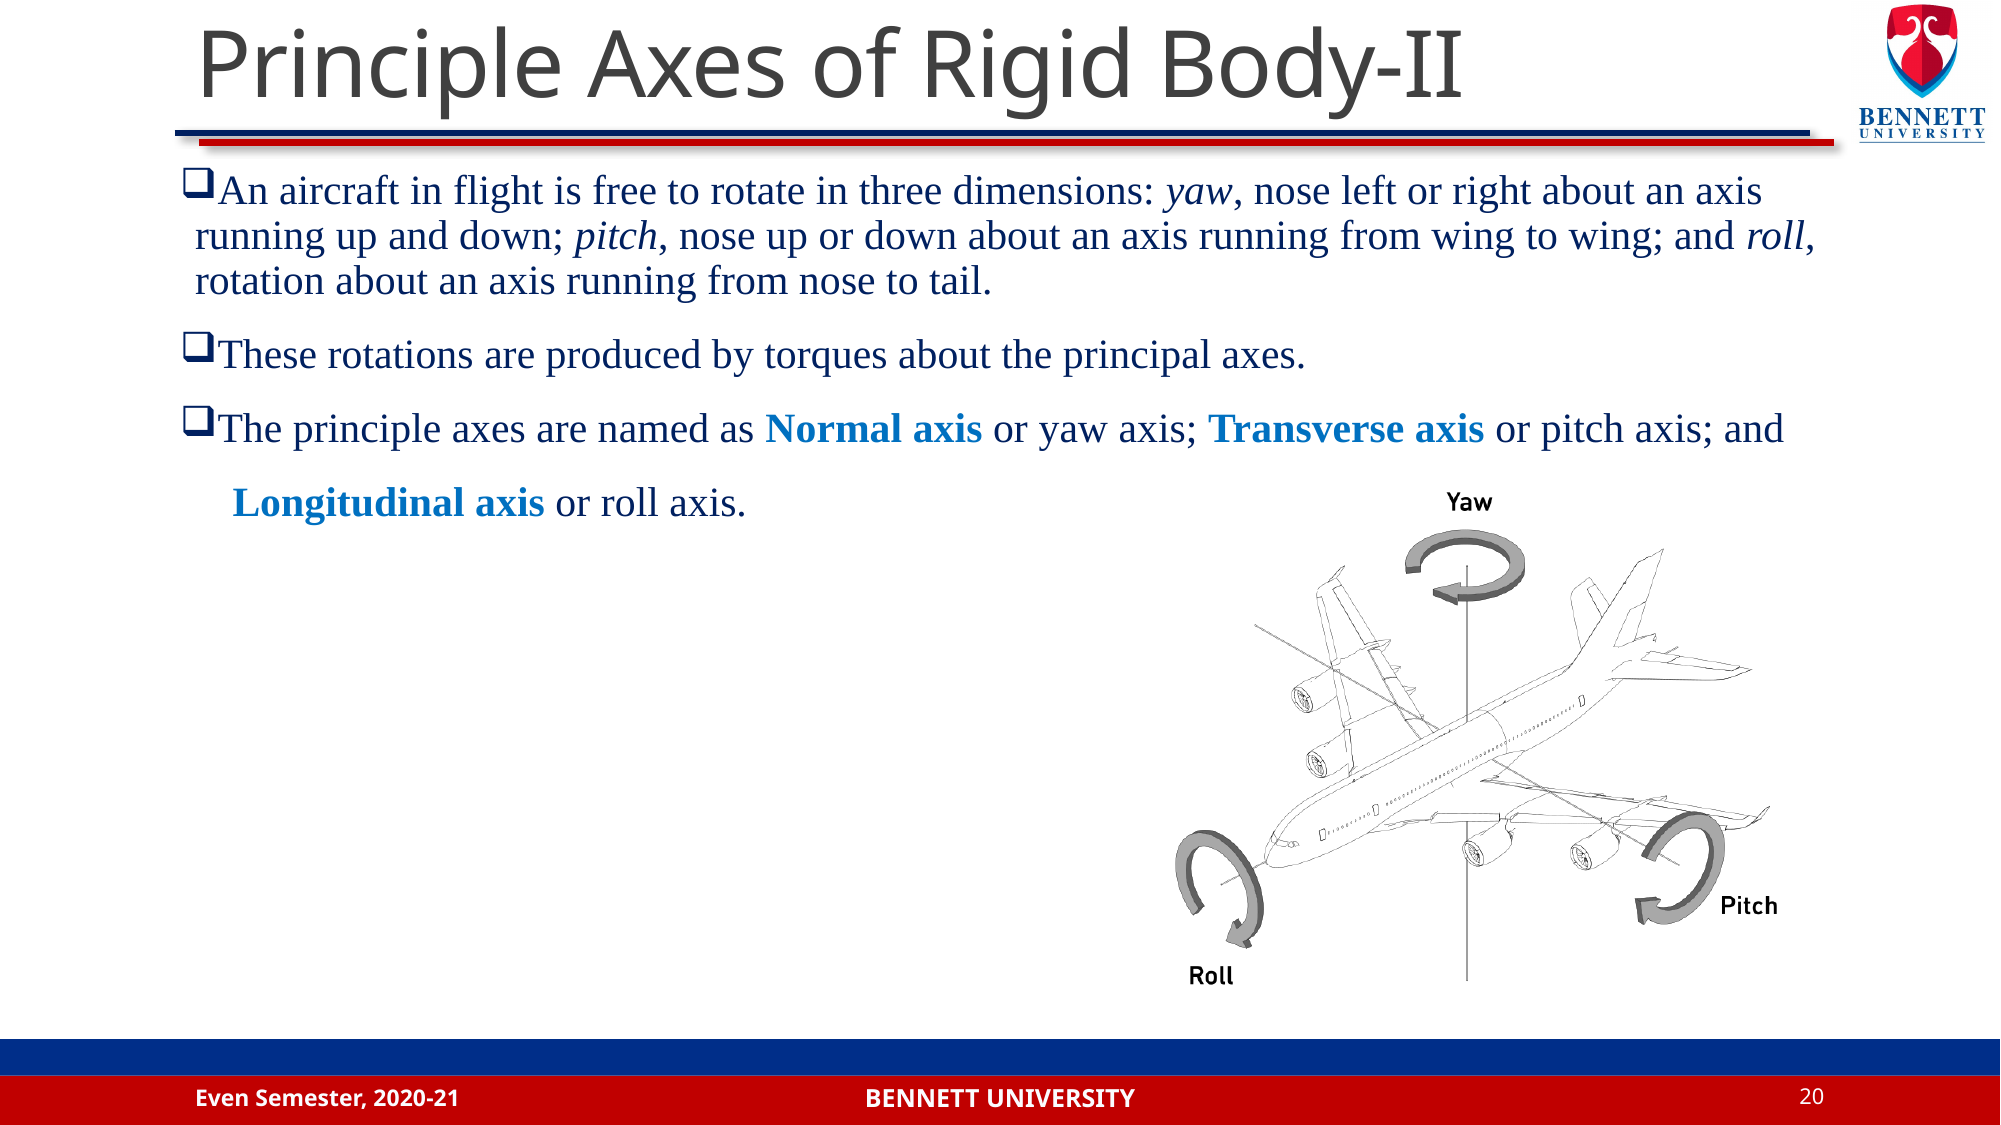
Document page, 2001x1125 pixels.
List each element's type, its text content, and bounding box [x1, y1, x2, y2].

slide_number Even Semester, 2020-21 [180, 1075, 586, 1120]
list An aircraft in flight is free to rotate in three dimensions: yaw, nose left or right about an axis running up and down; pitch, nose up or down about an axis running from wing to wing; and roll, rotation about an axis running from nose to tail. These rotations are produced by torques about the principal axes. The principle axes are named as Normal axis or yaw axis; Transverse axis or pitch axis; and Longitudinal axis or roll axis. [180, 160, 1830, 1017]
picture [1851, 1, 1993, 144]
slide_number 20 [1624, 1075, 1840, 1120]
title Principle Axes of Rigid Body-II [180, 14, 1830, 125]
footer Bennett university [604, 1077, 1396, 1122]
picture [1160, 481, 1793, 1005]
